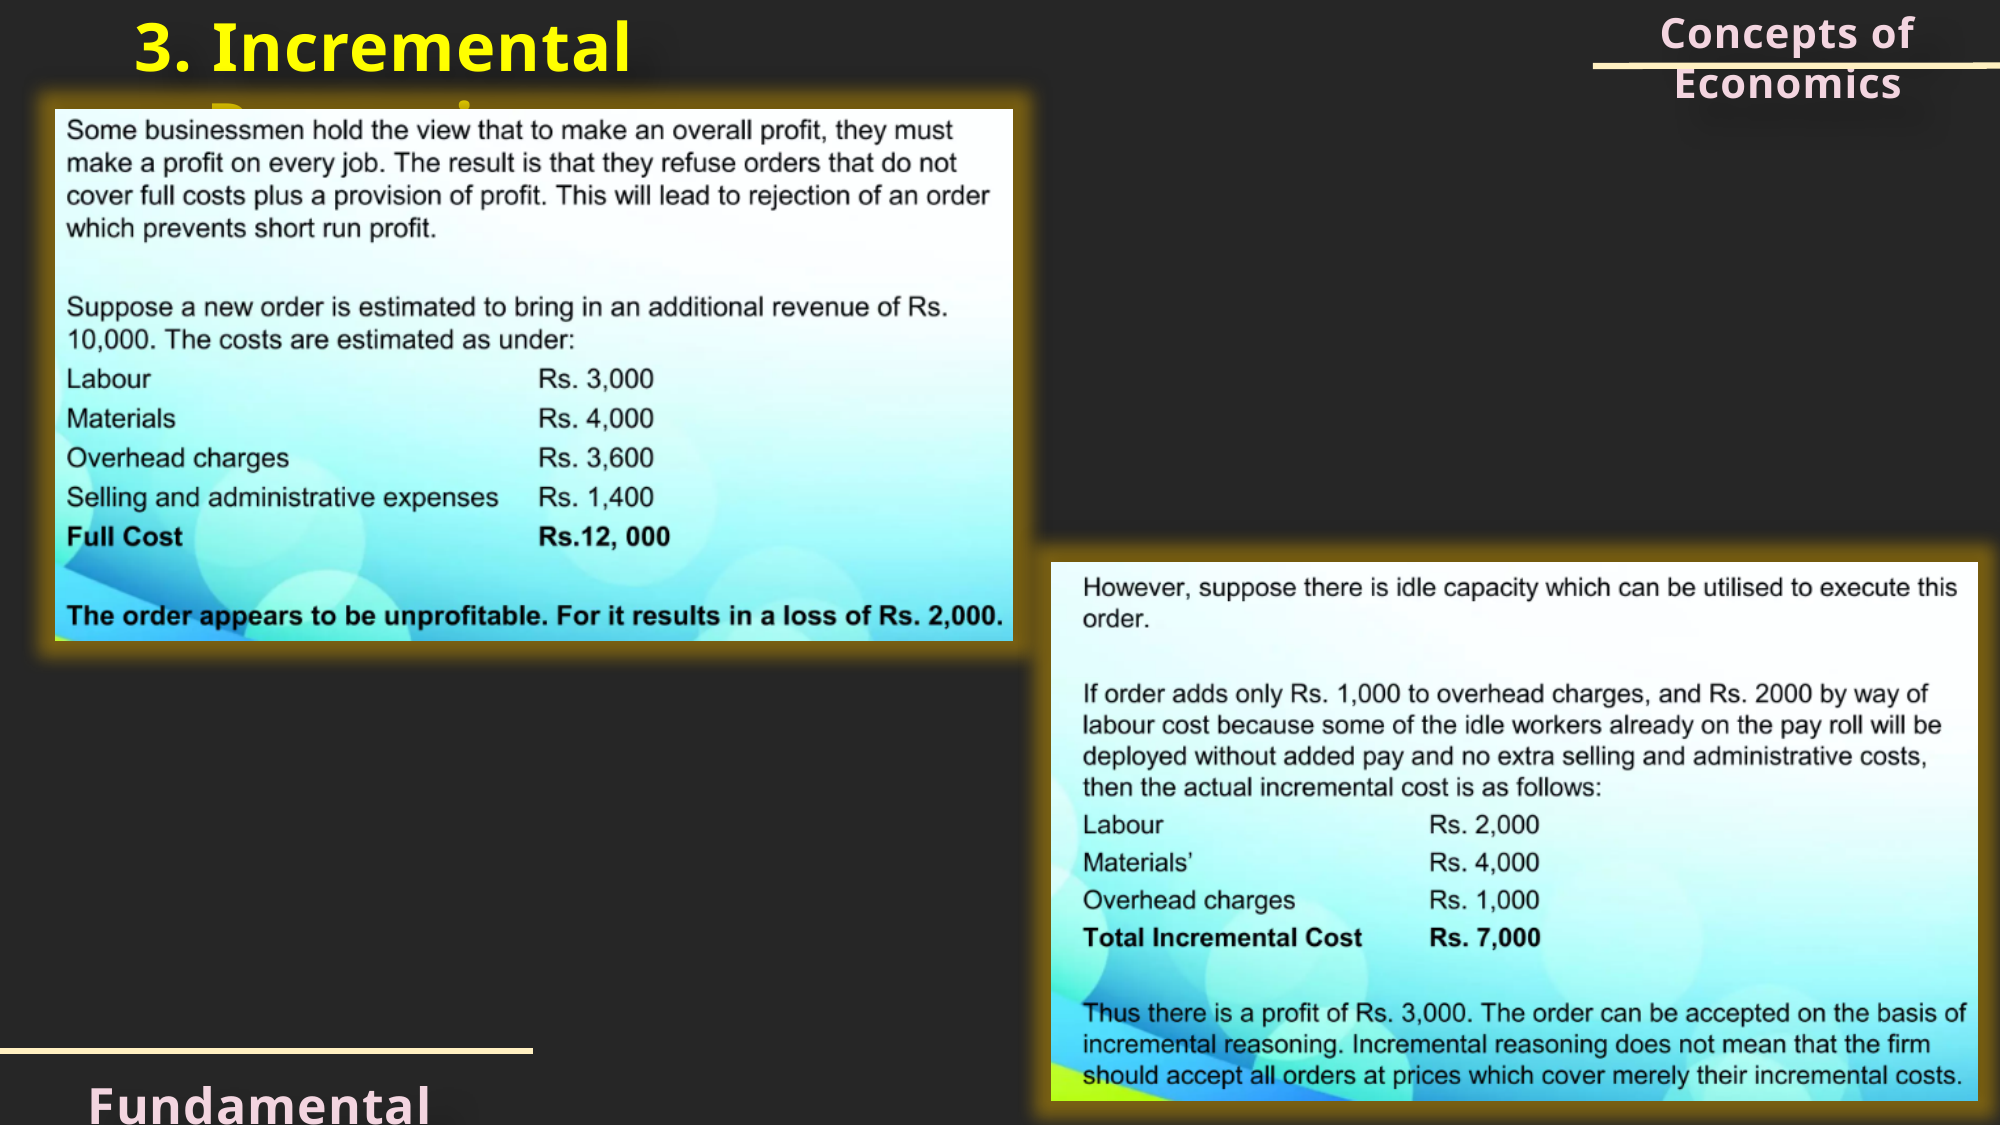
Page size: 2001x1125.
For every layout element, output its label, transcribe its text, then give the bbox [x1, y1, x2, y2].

picture [1051, 562, 1978, 1101]
picture [55, 109, 1013, 641]
text_box Fundamental Principles [0, 1066, 533, 1125]
text_box 3. Incremental Reasoning [0, 0, 770, 172]
text_box Concepts of Economics [1575, 0, 2000, 115]
